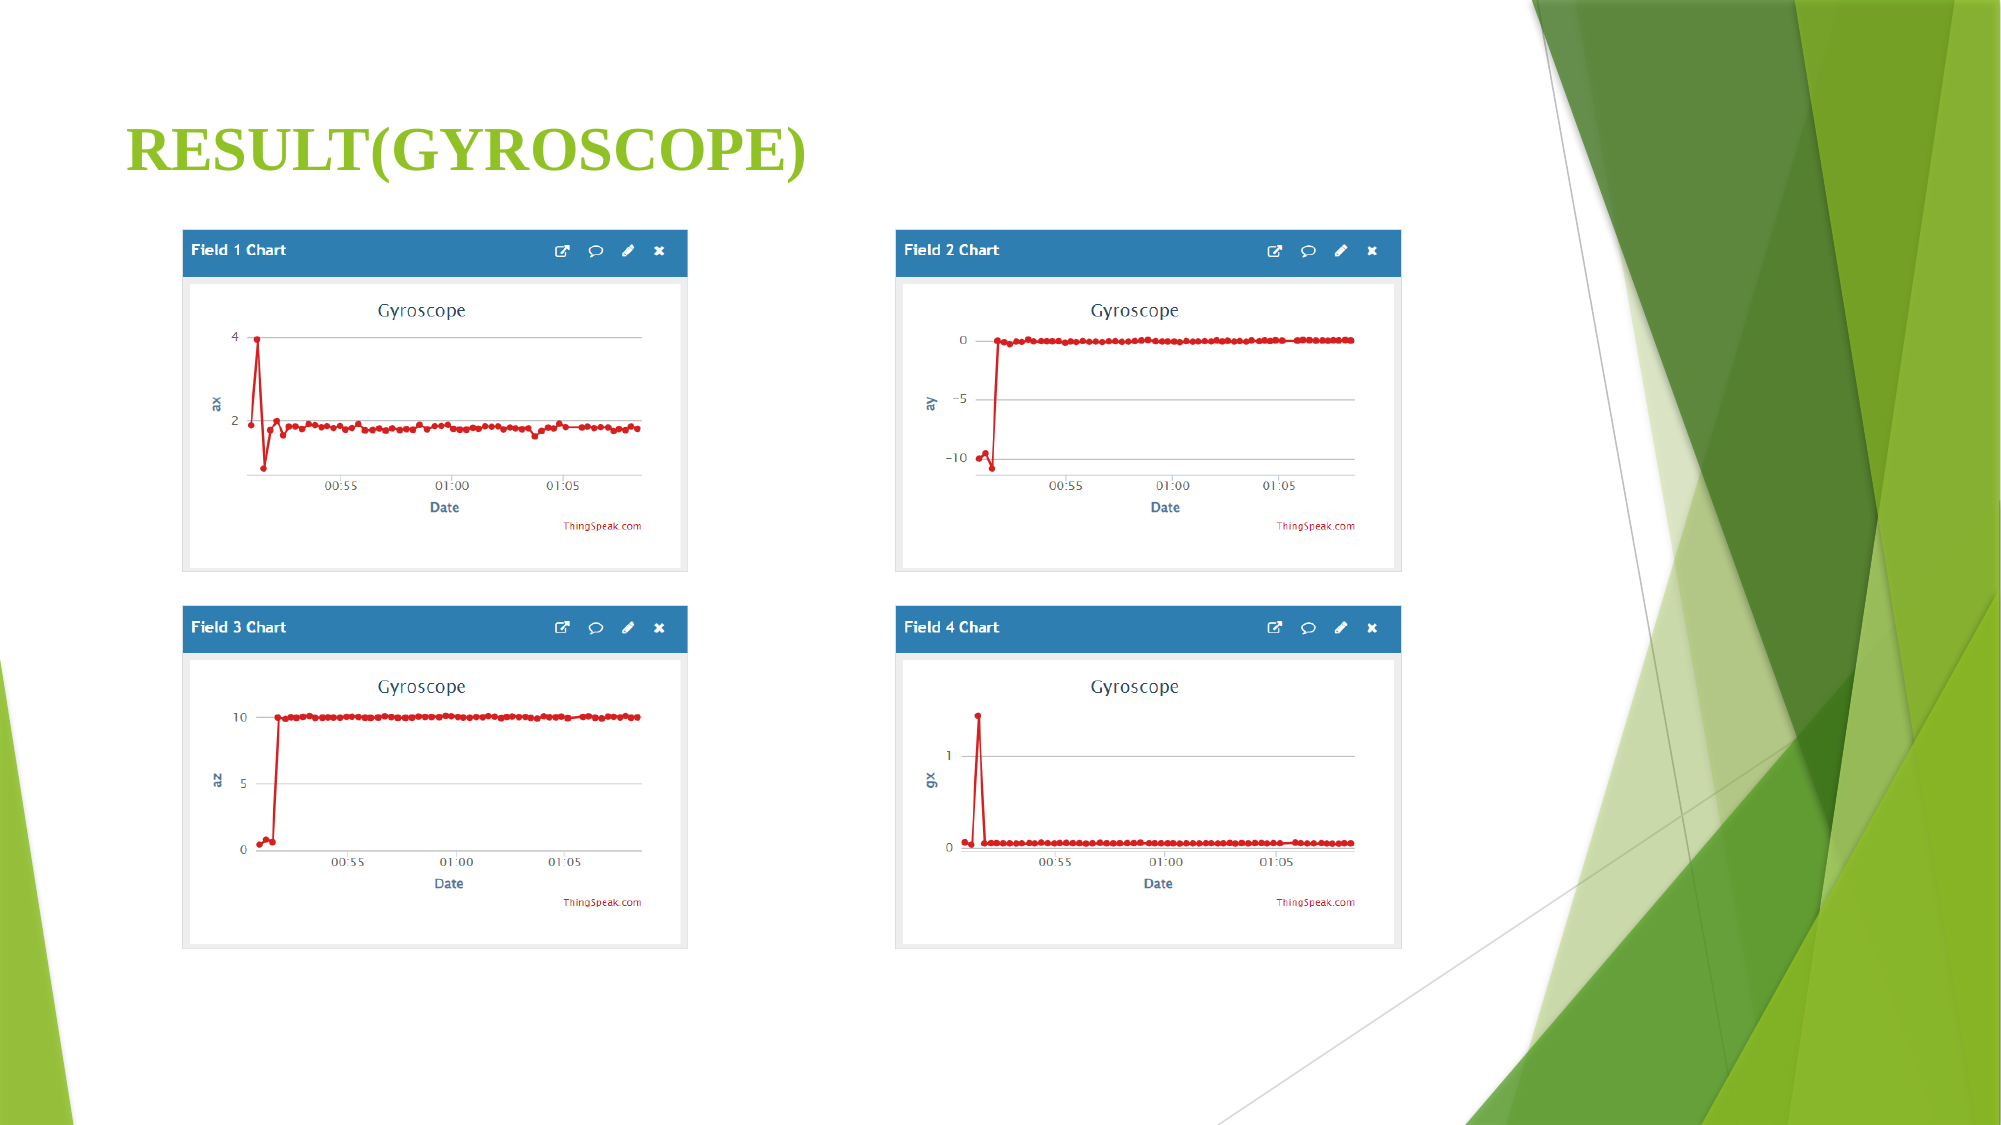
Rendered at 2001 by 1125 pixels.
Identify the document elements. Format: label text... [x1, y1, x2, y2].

title RESULT(GYROSCOPE) [111, 99, 1522, 228]
picture [176, 226, 1410, 955]
